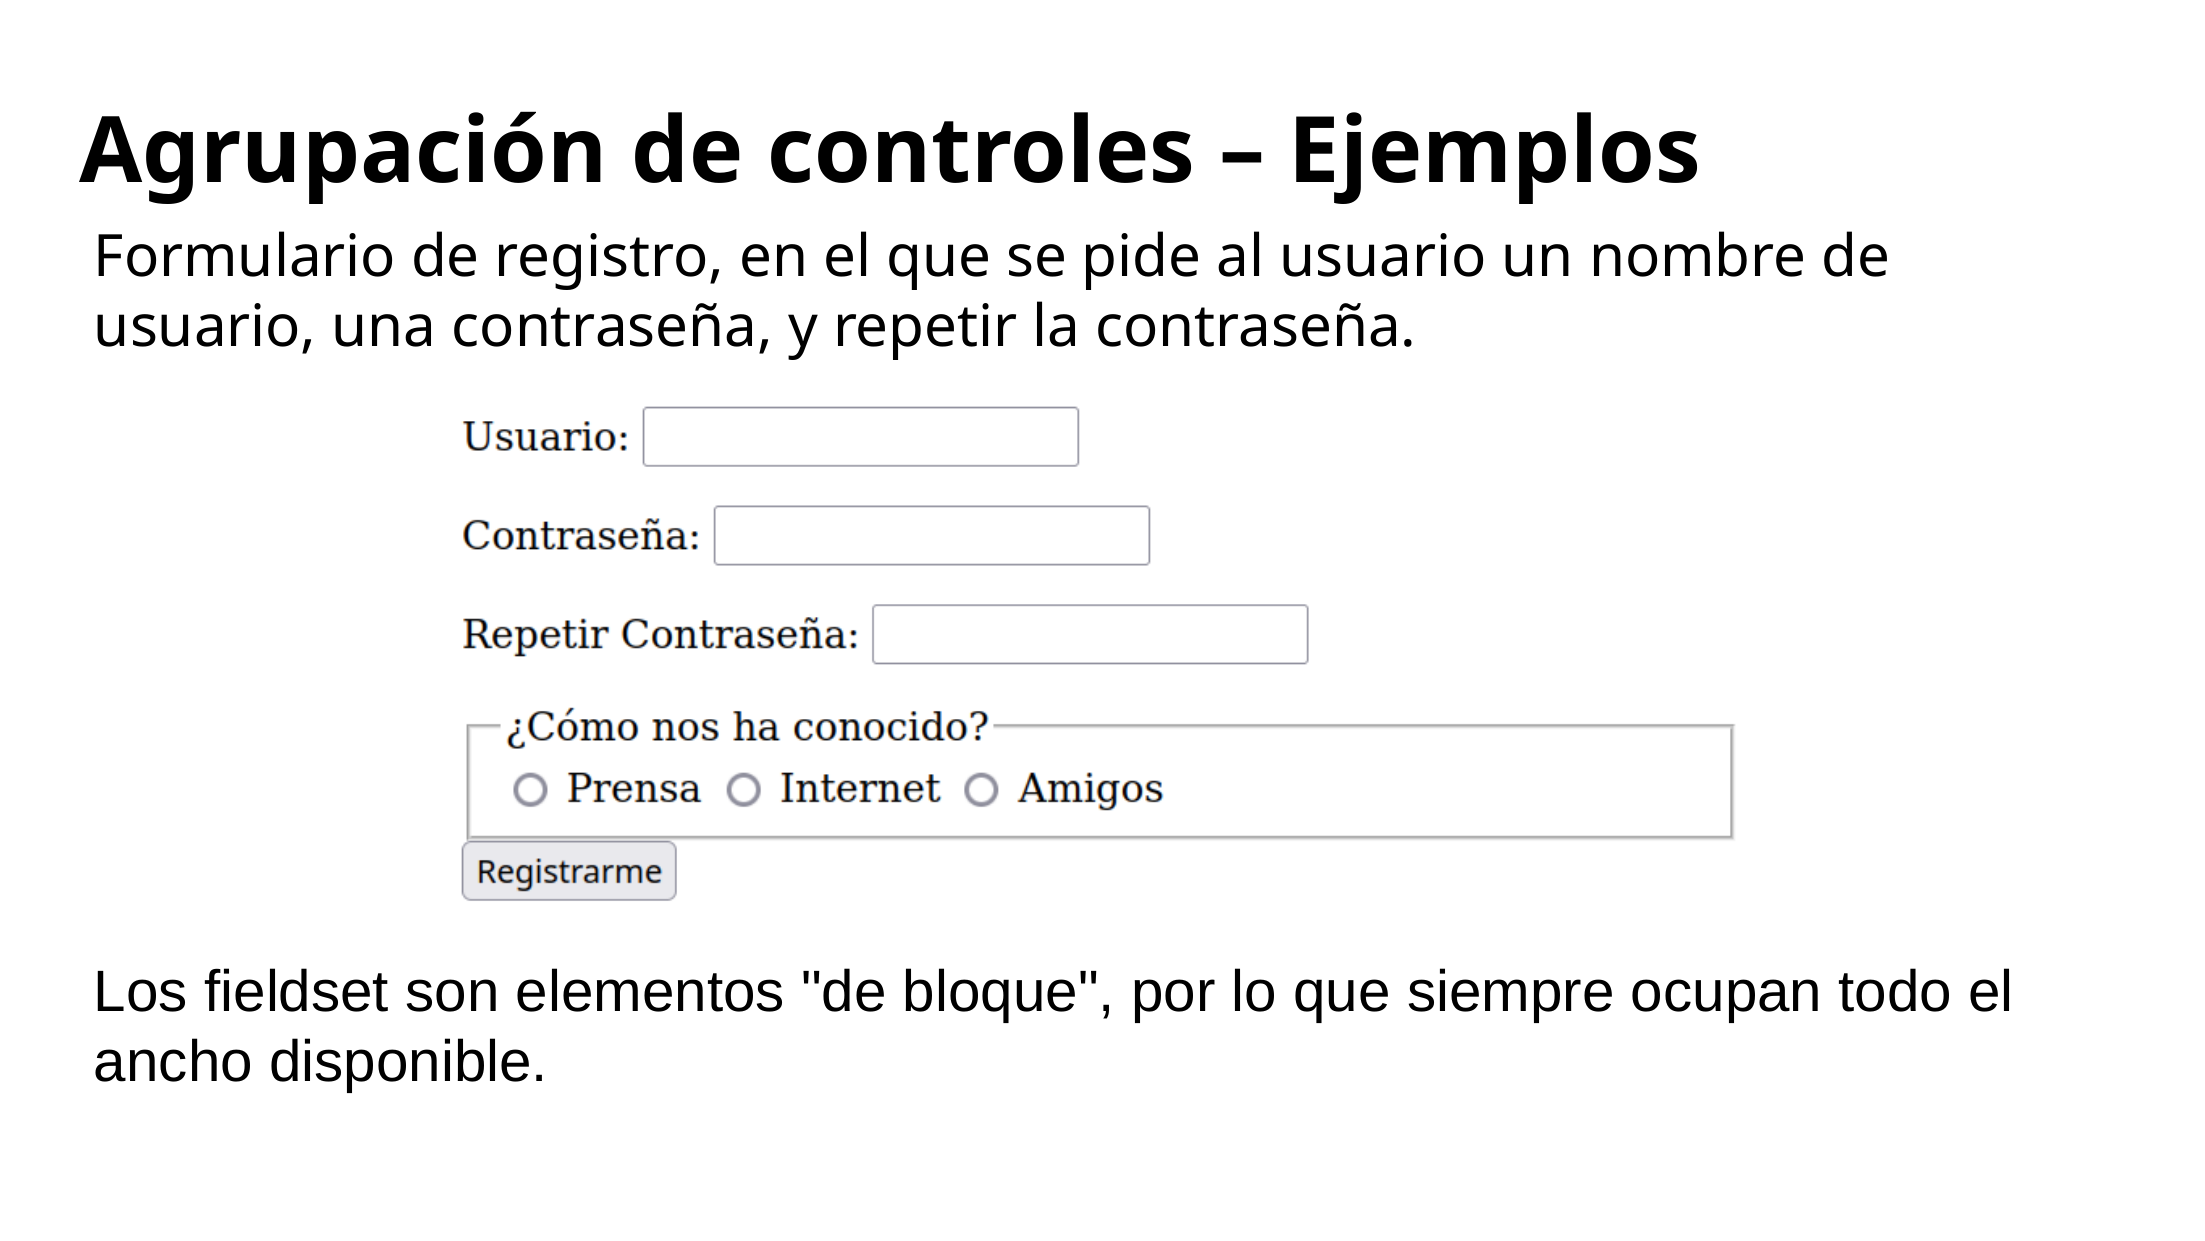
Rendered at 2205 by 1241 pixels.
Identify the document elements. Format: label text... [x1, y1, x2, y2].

title Agrupación de controles – Ejemplos [79, 41, 2136, 264]
text_box Formulario de registro, en el que se pide al usuario un nombre de usuario, una contraseña, y repetir la contraseña. Los fieldset son elementos "de bloque", por lo que siempre ocupan todo el ancho disponible. [79, 210, 2126, 1101]
picture [454, 386, 1751, 914]
